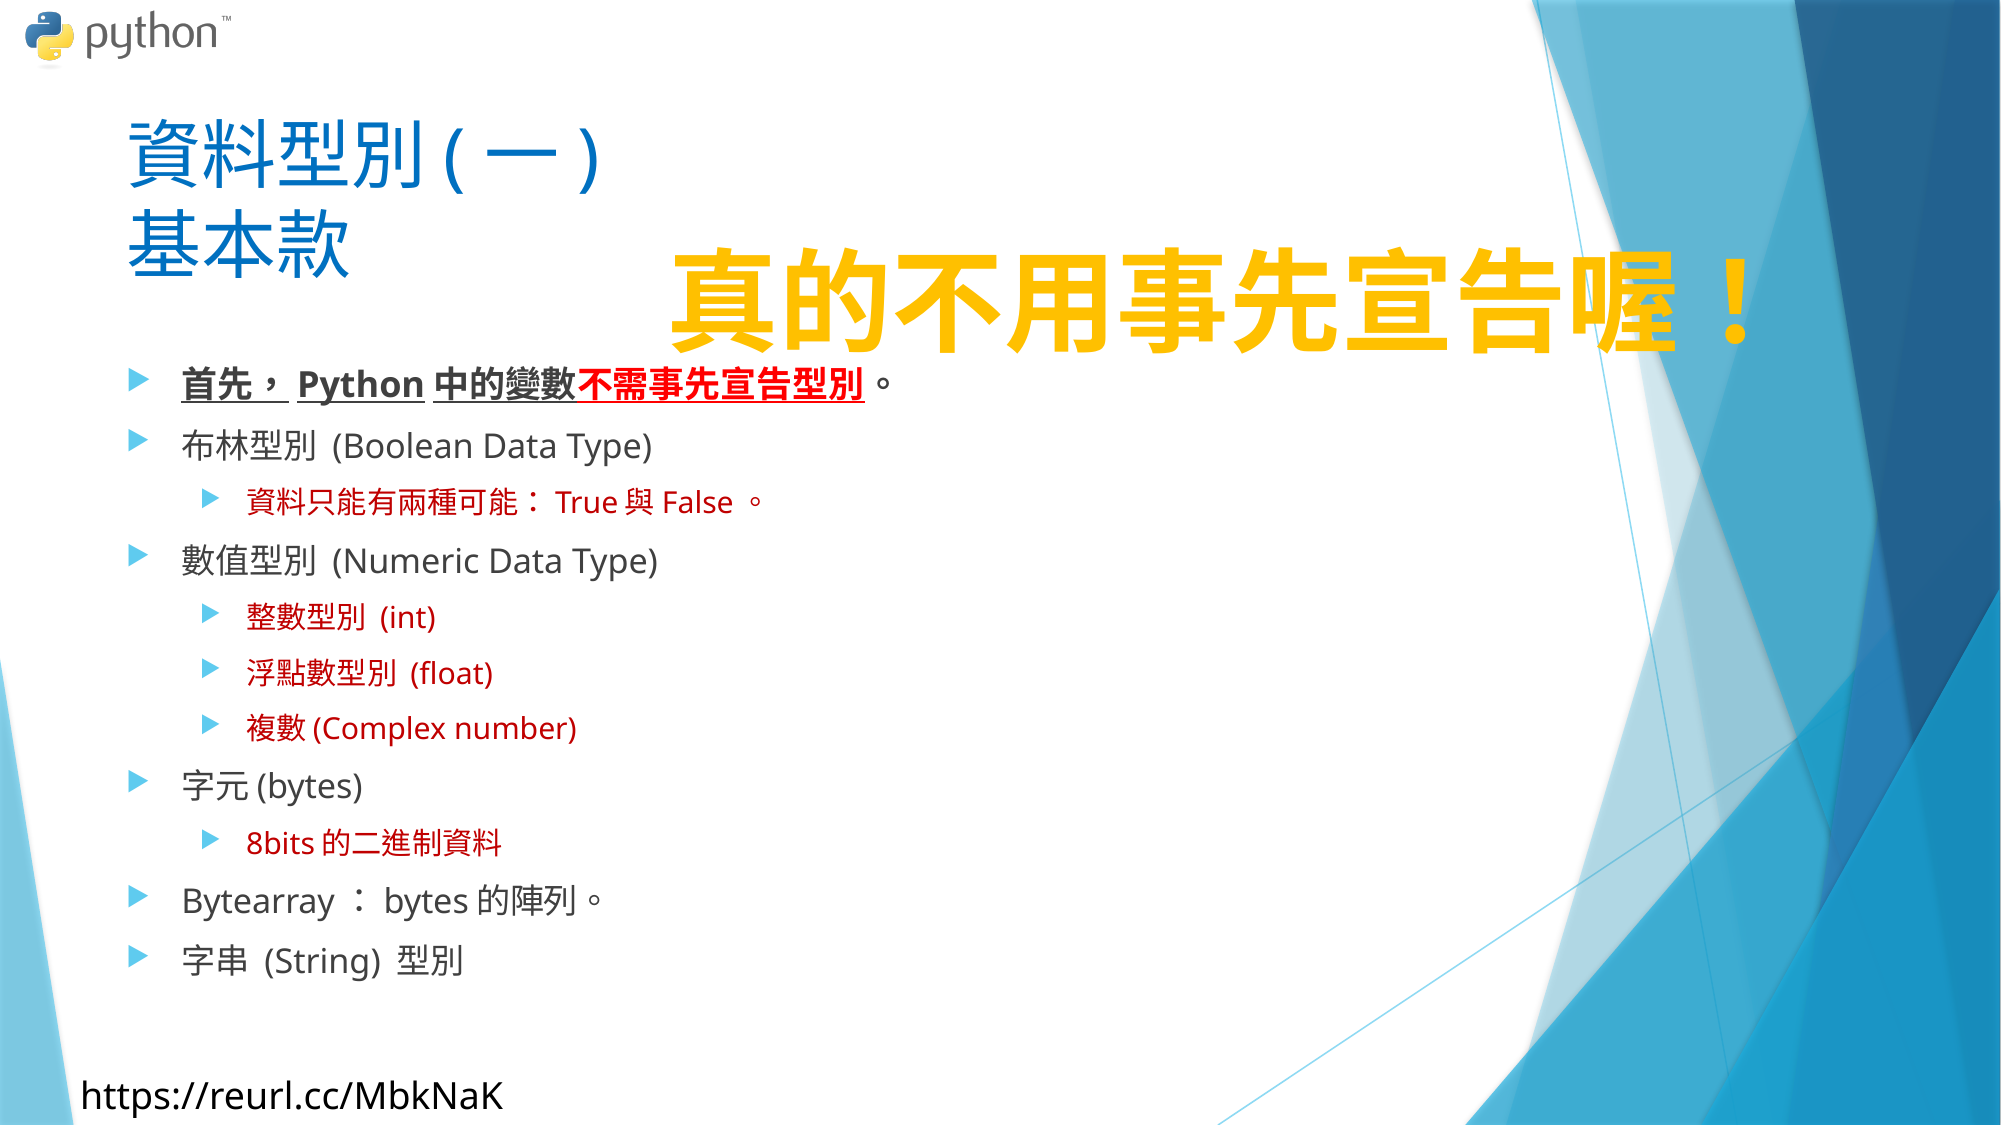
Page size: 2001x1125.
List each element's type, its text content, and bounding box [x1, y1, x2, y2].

picture [23, 9, 233, 71]
list 首先，Python中的變數不需事先宣告型別。 布林型別 (Boolean Data Type) 資料只能有兩種可能：True與False。 數值型別 (Numeric Data Type) 整數型別 (int) 浮點數型別 (float) 複數(Complex number) 字元(bytes) 8bits的二進制資料 Bytearray：bytes的陣列。 字串 (String) 型別 [111, 354, 1522, 992]
text_box 真的不用事先宣告喔！ [651, 223, 1807, 374]
title 資料型別(一) 基本款 [111, 99, 1522, 317]
